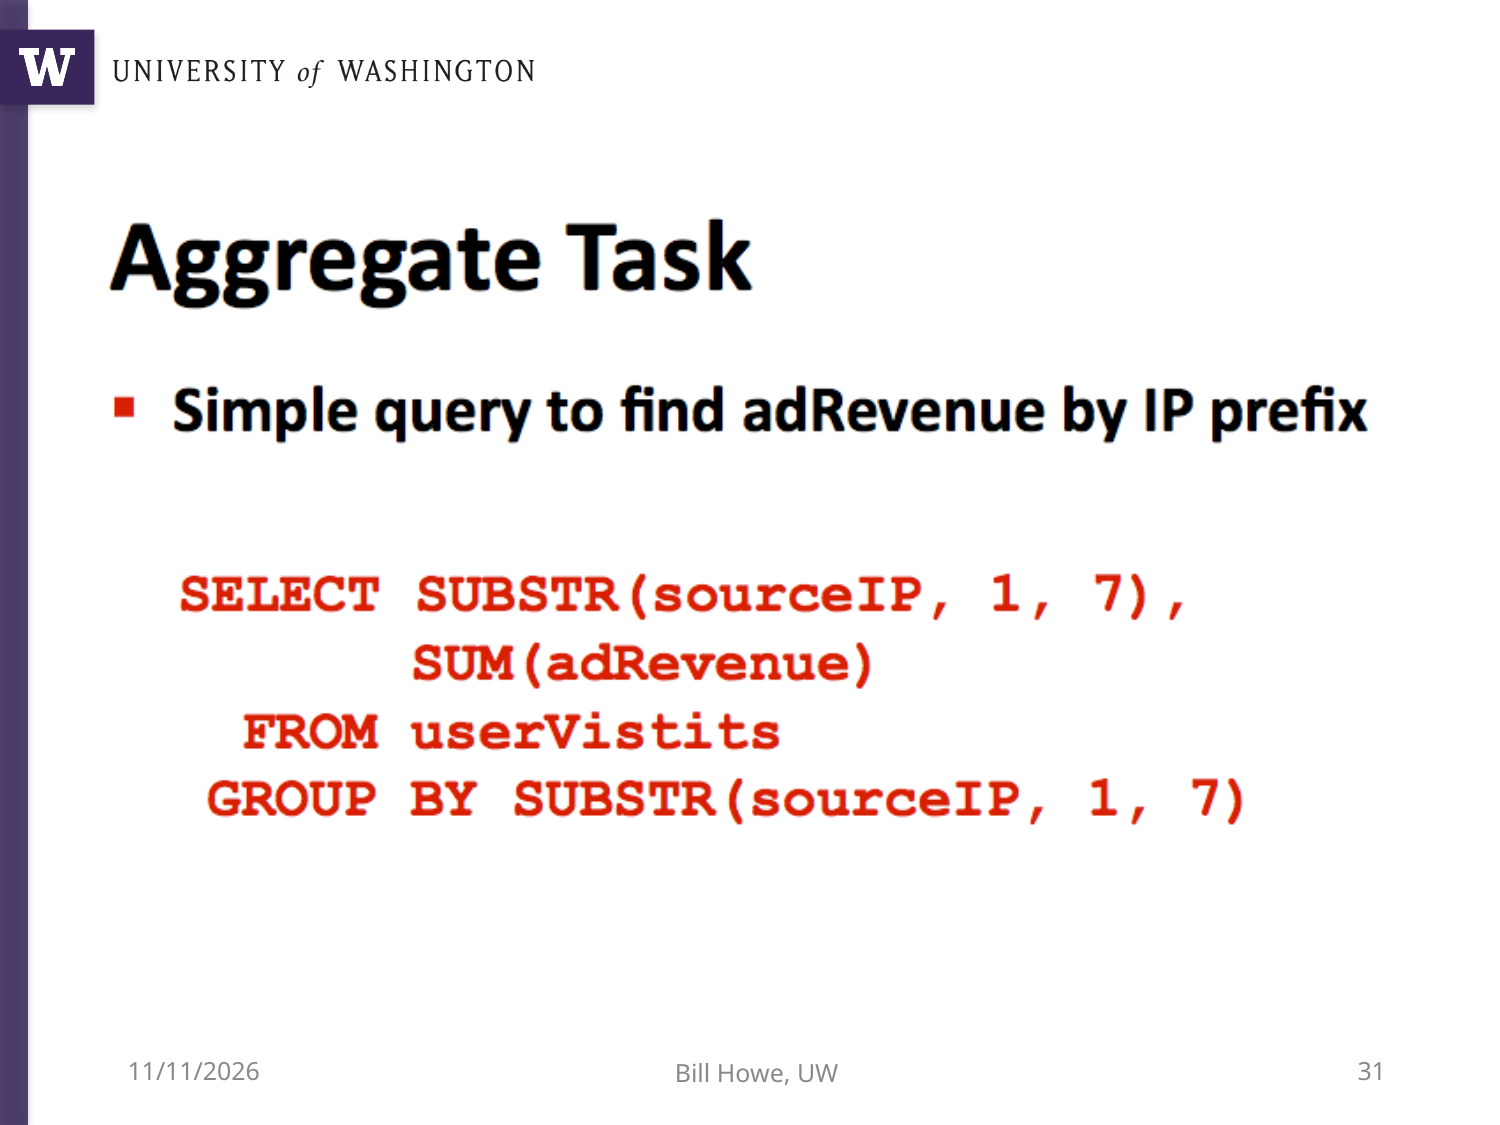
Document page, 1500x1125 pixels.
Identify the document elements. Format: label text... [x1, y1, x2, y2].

slide_number 31 [1051, 1042, 1402, 1103]
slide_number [112, 1042, 463, 1103]
picture [62, 166, 1500, 994]
picture [112, 59, 534, 88]
footer Bill Howe, UW [519, 1042, 995, 1103]
picture [19, 48, 75, 86]
